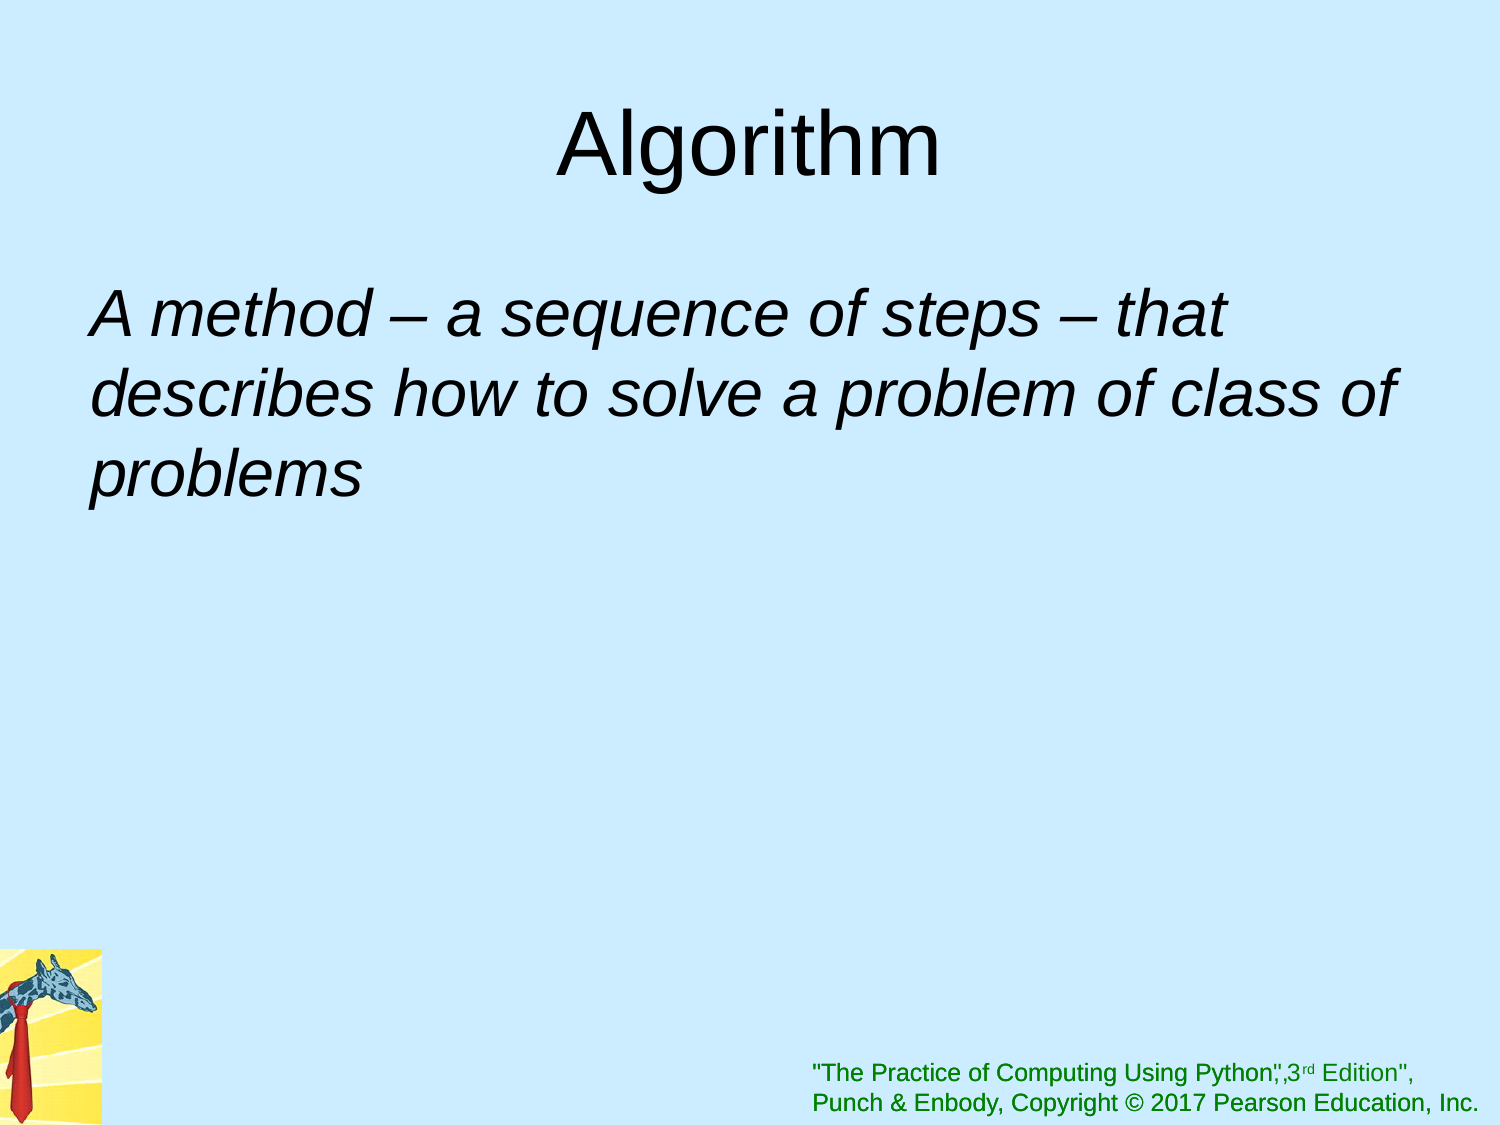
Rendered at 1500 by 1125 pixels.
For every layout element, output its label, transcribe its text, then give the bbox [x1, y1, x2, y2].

title Algorithm [75, 45, 1425, 233]
picture [0, 949, 102, 1125]
list A method – a sequence of steps – that describes how to solve a problem of class of problems [75, 262, 1425, 1005]
